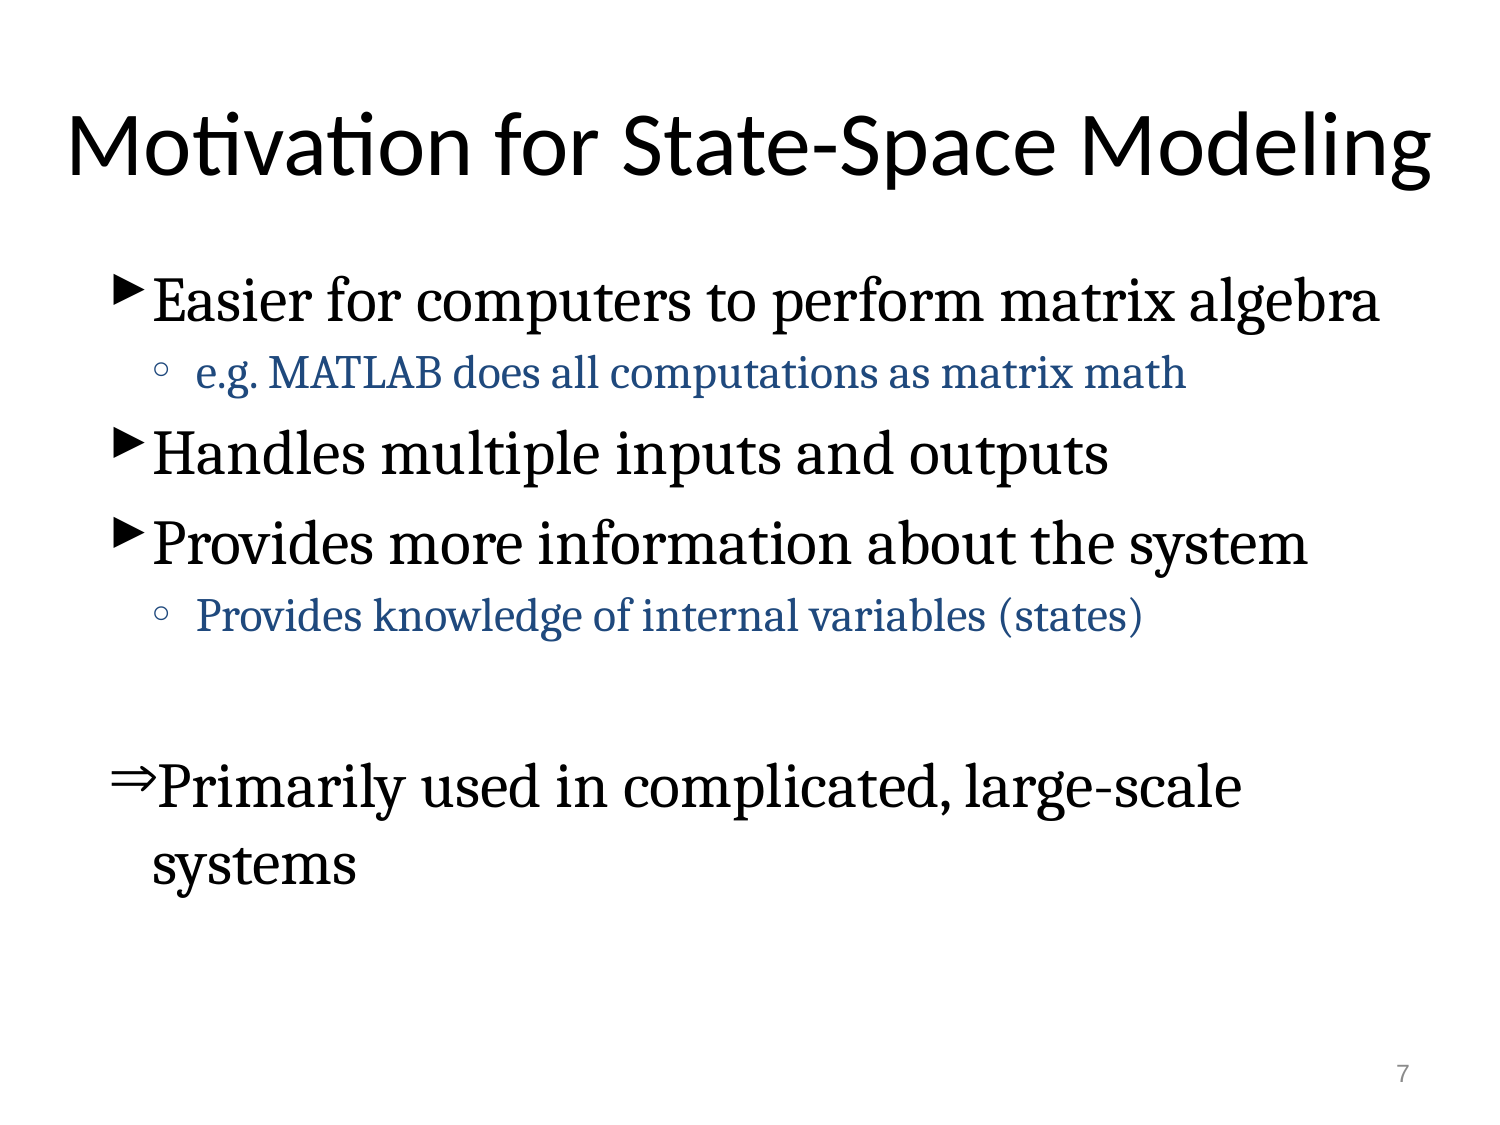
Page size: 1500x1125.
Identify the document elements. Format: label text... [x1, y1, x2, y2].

slide_number 7 [1074, 1042, 1425, 1103]
title Motivation for State-Space Modeling [0, 45, 1500, 233]
list Easier for computers to perform matrix algebra e.g. MATLAB does all computations as matrix math Handles multiple inputs and outputs Provides more information about the system Provides knowledge of internal variables (states) Primarily used in complicated, large-scale systems [75, 249, 1425, 960]
